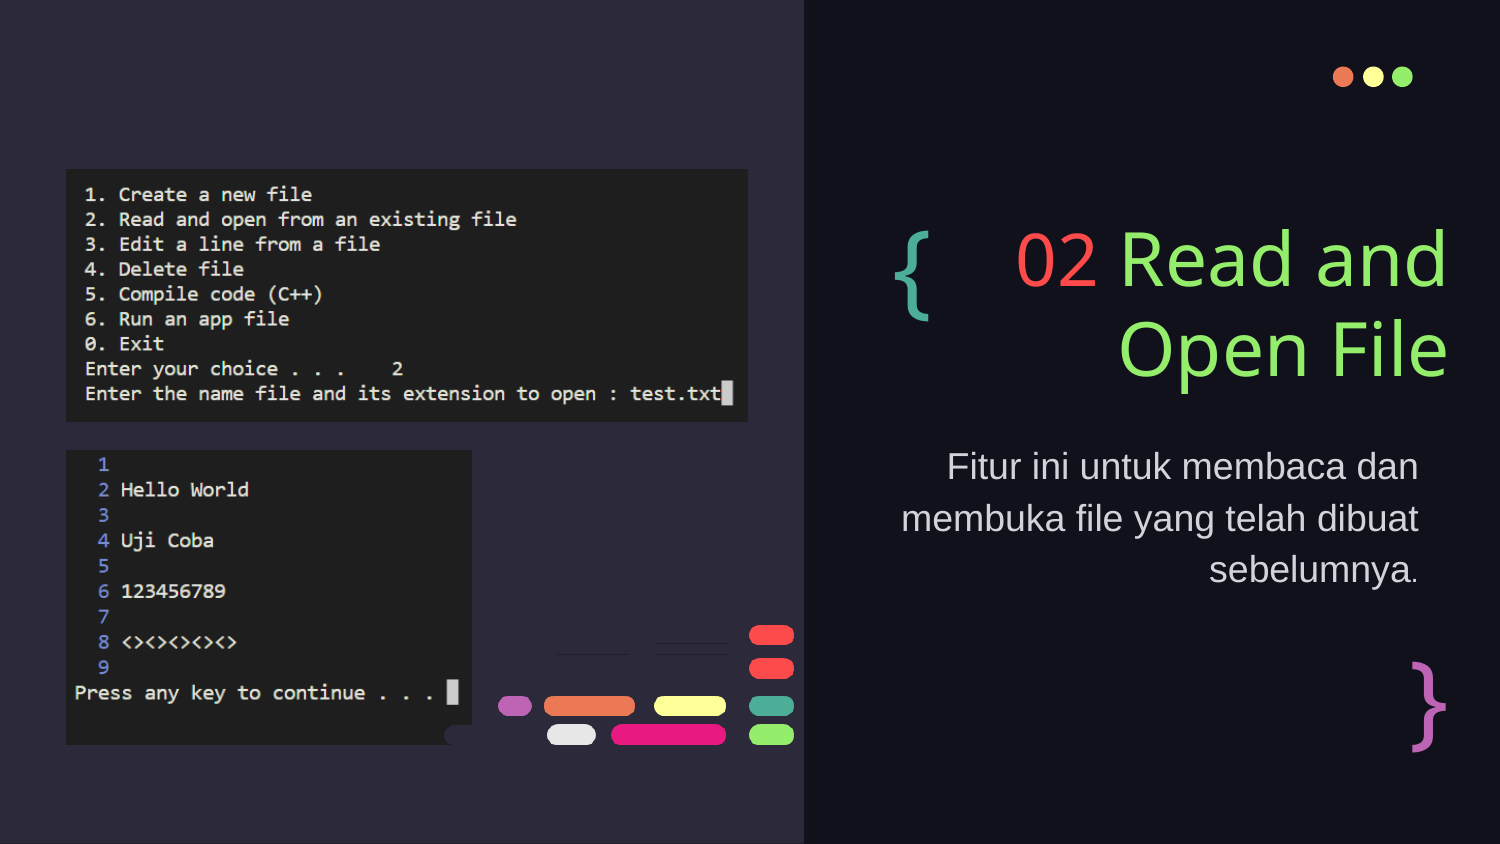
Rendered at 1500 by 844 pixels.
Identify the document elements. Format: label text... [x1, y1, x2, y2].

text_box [1332, 66, 1413, 88]
subtitle Fitur ini untuk membaca dan membuka file yang telah dibuat sebelumnya. [793, 420, 1434, 627]
picture [65, 450, 794, 745]
text_box } [1394, 632, 1480, 758]
picture [65, 169, 748, 423]
text_box { [877, 185, 994, 329]
title 02 Read and Open File [828, 200, 1465, 407]
